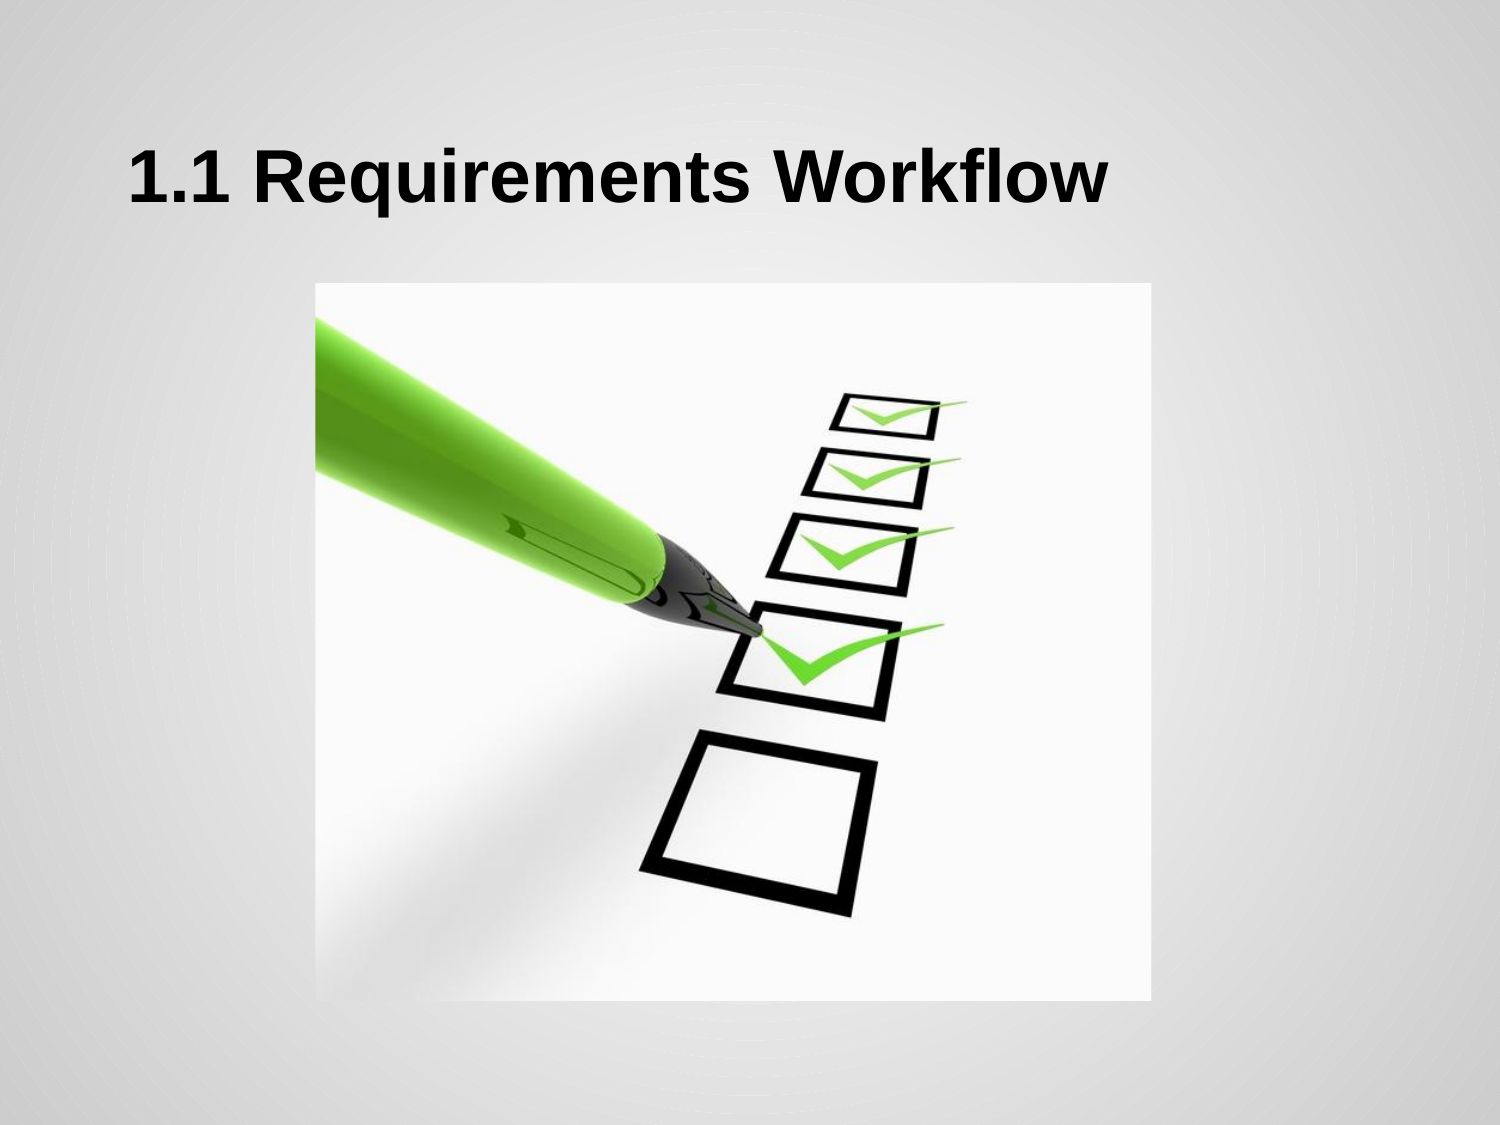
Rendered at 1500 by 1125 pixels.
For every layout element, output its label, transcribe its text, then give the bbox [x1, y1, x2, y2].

text_box [315, 283, 1152, 1001]
title 1.1 Requirements Workflow [75, 14, 1425, 233]
